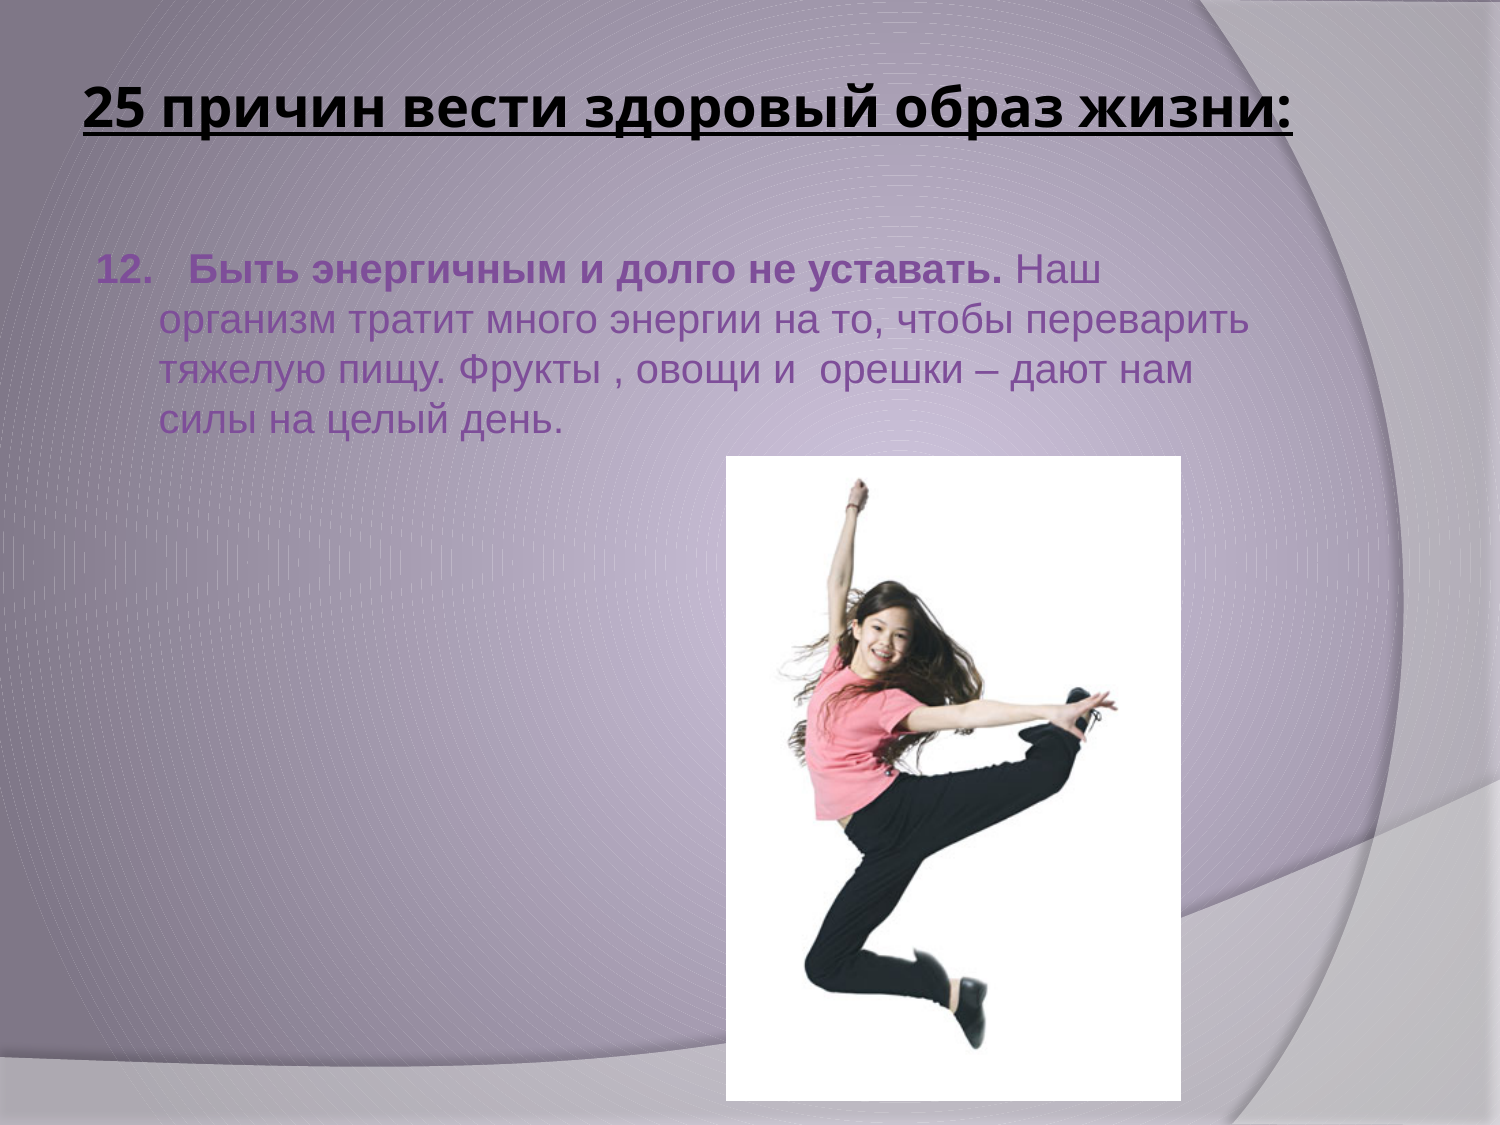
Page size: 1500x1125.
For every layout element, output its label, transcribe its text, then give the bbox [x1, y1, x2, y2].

list 12. Быть энергичным и долго не уставать. Наш организм тратит много энергии на то, чтобы переварить тяжелую пищу. Фрукты , овощи и орешки – дают нам силы на целый день. [75, 234, 1300, 1005]
picture [726, 456, 1181, 1102]
title 25 причин вести здоровый образ жизни: [75, 45, 1348, 233]
